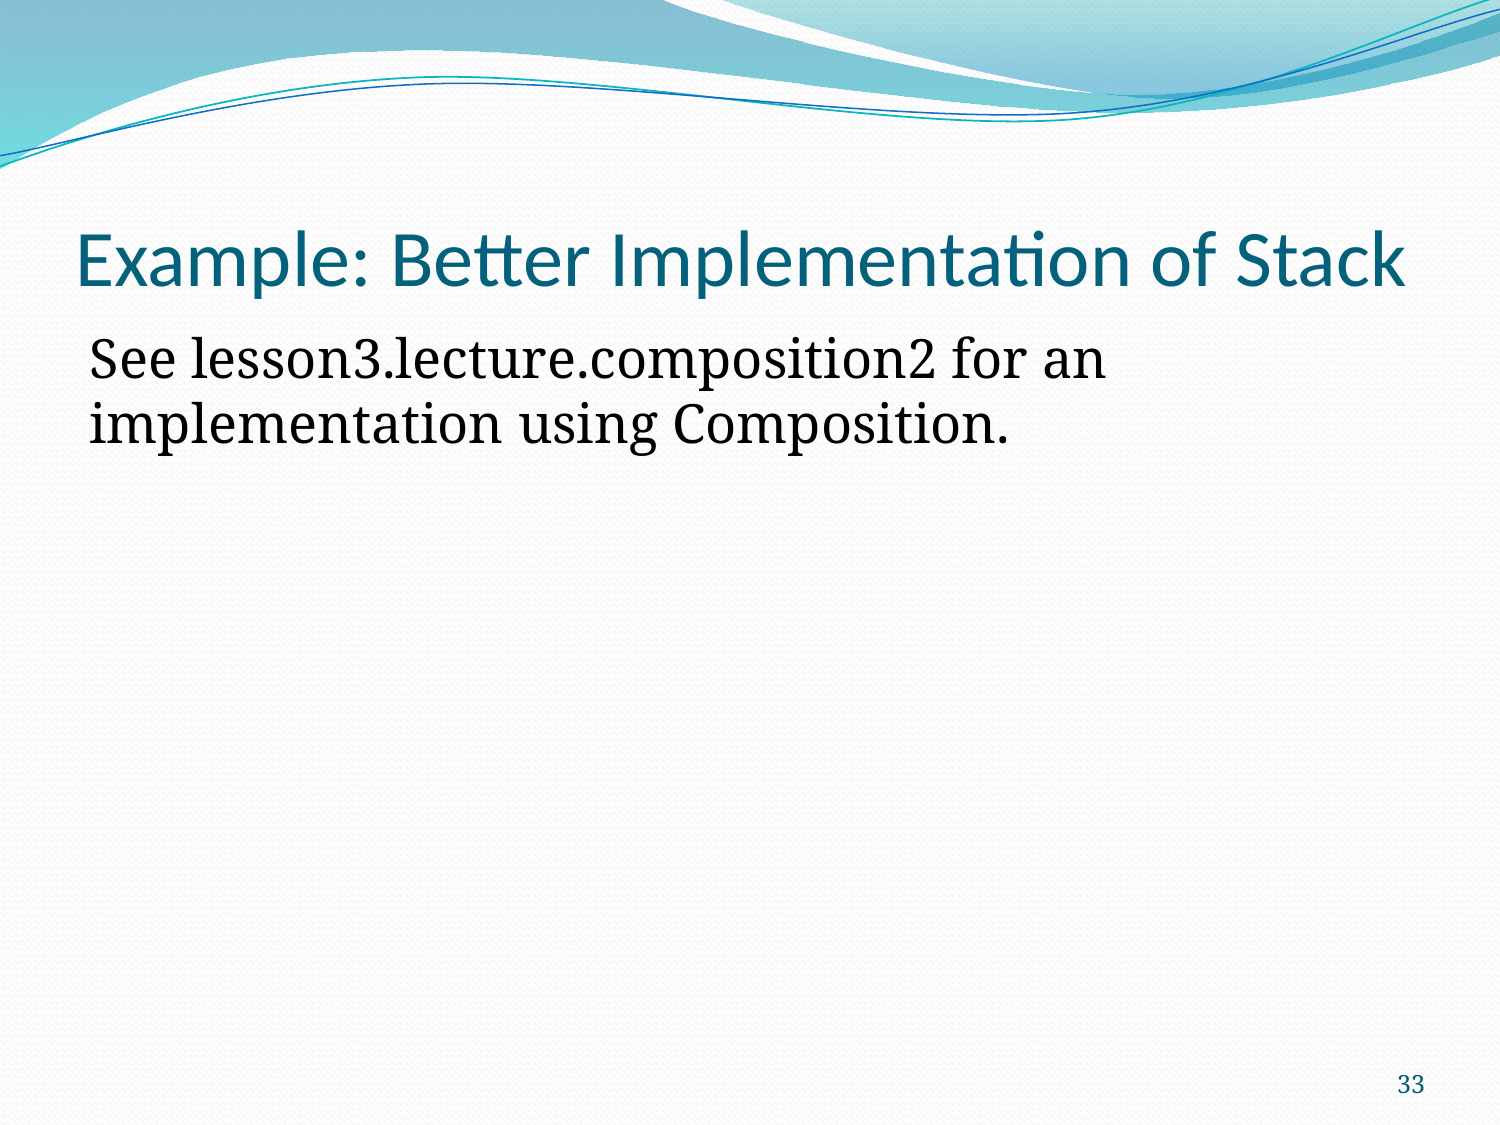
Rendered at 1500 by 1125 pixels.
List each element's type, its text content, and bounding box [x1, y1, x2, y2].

title Example: Better Implementation of Stack [75, 115, 1425, 303]
slide_number 33 [1299, 1042, 1425, 1103]
list See lesson3.lecture.composition2 for an implementation using Composition. [75, 317, 1425, 1038]
